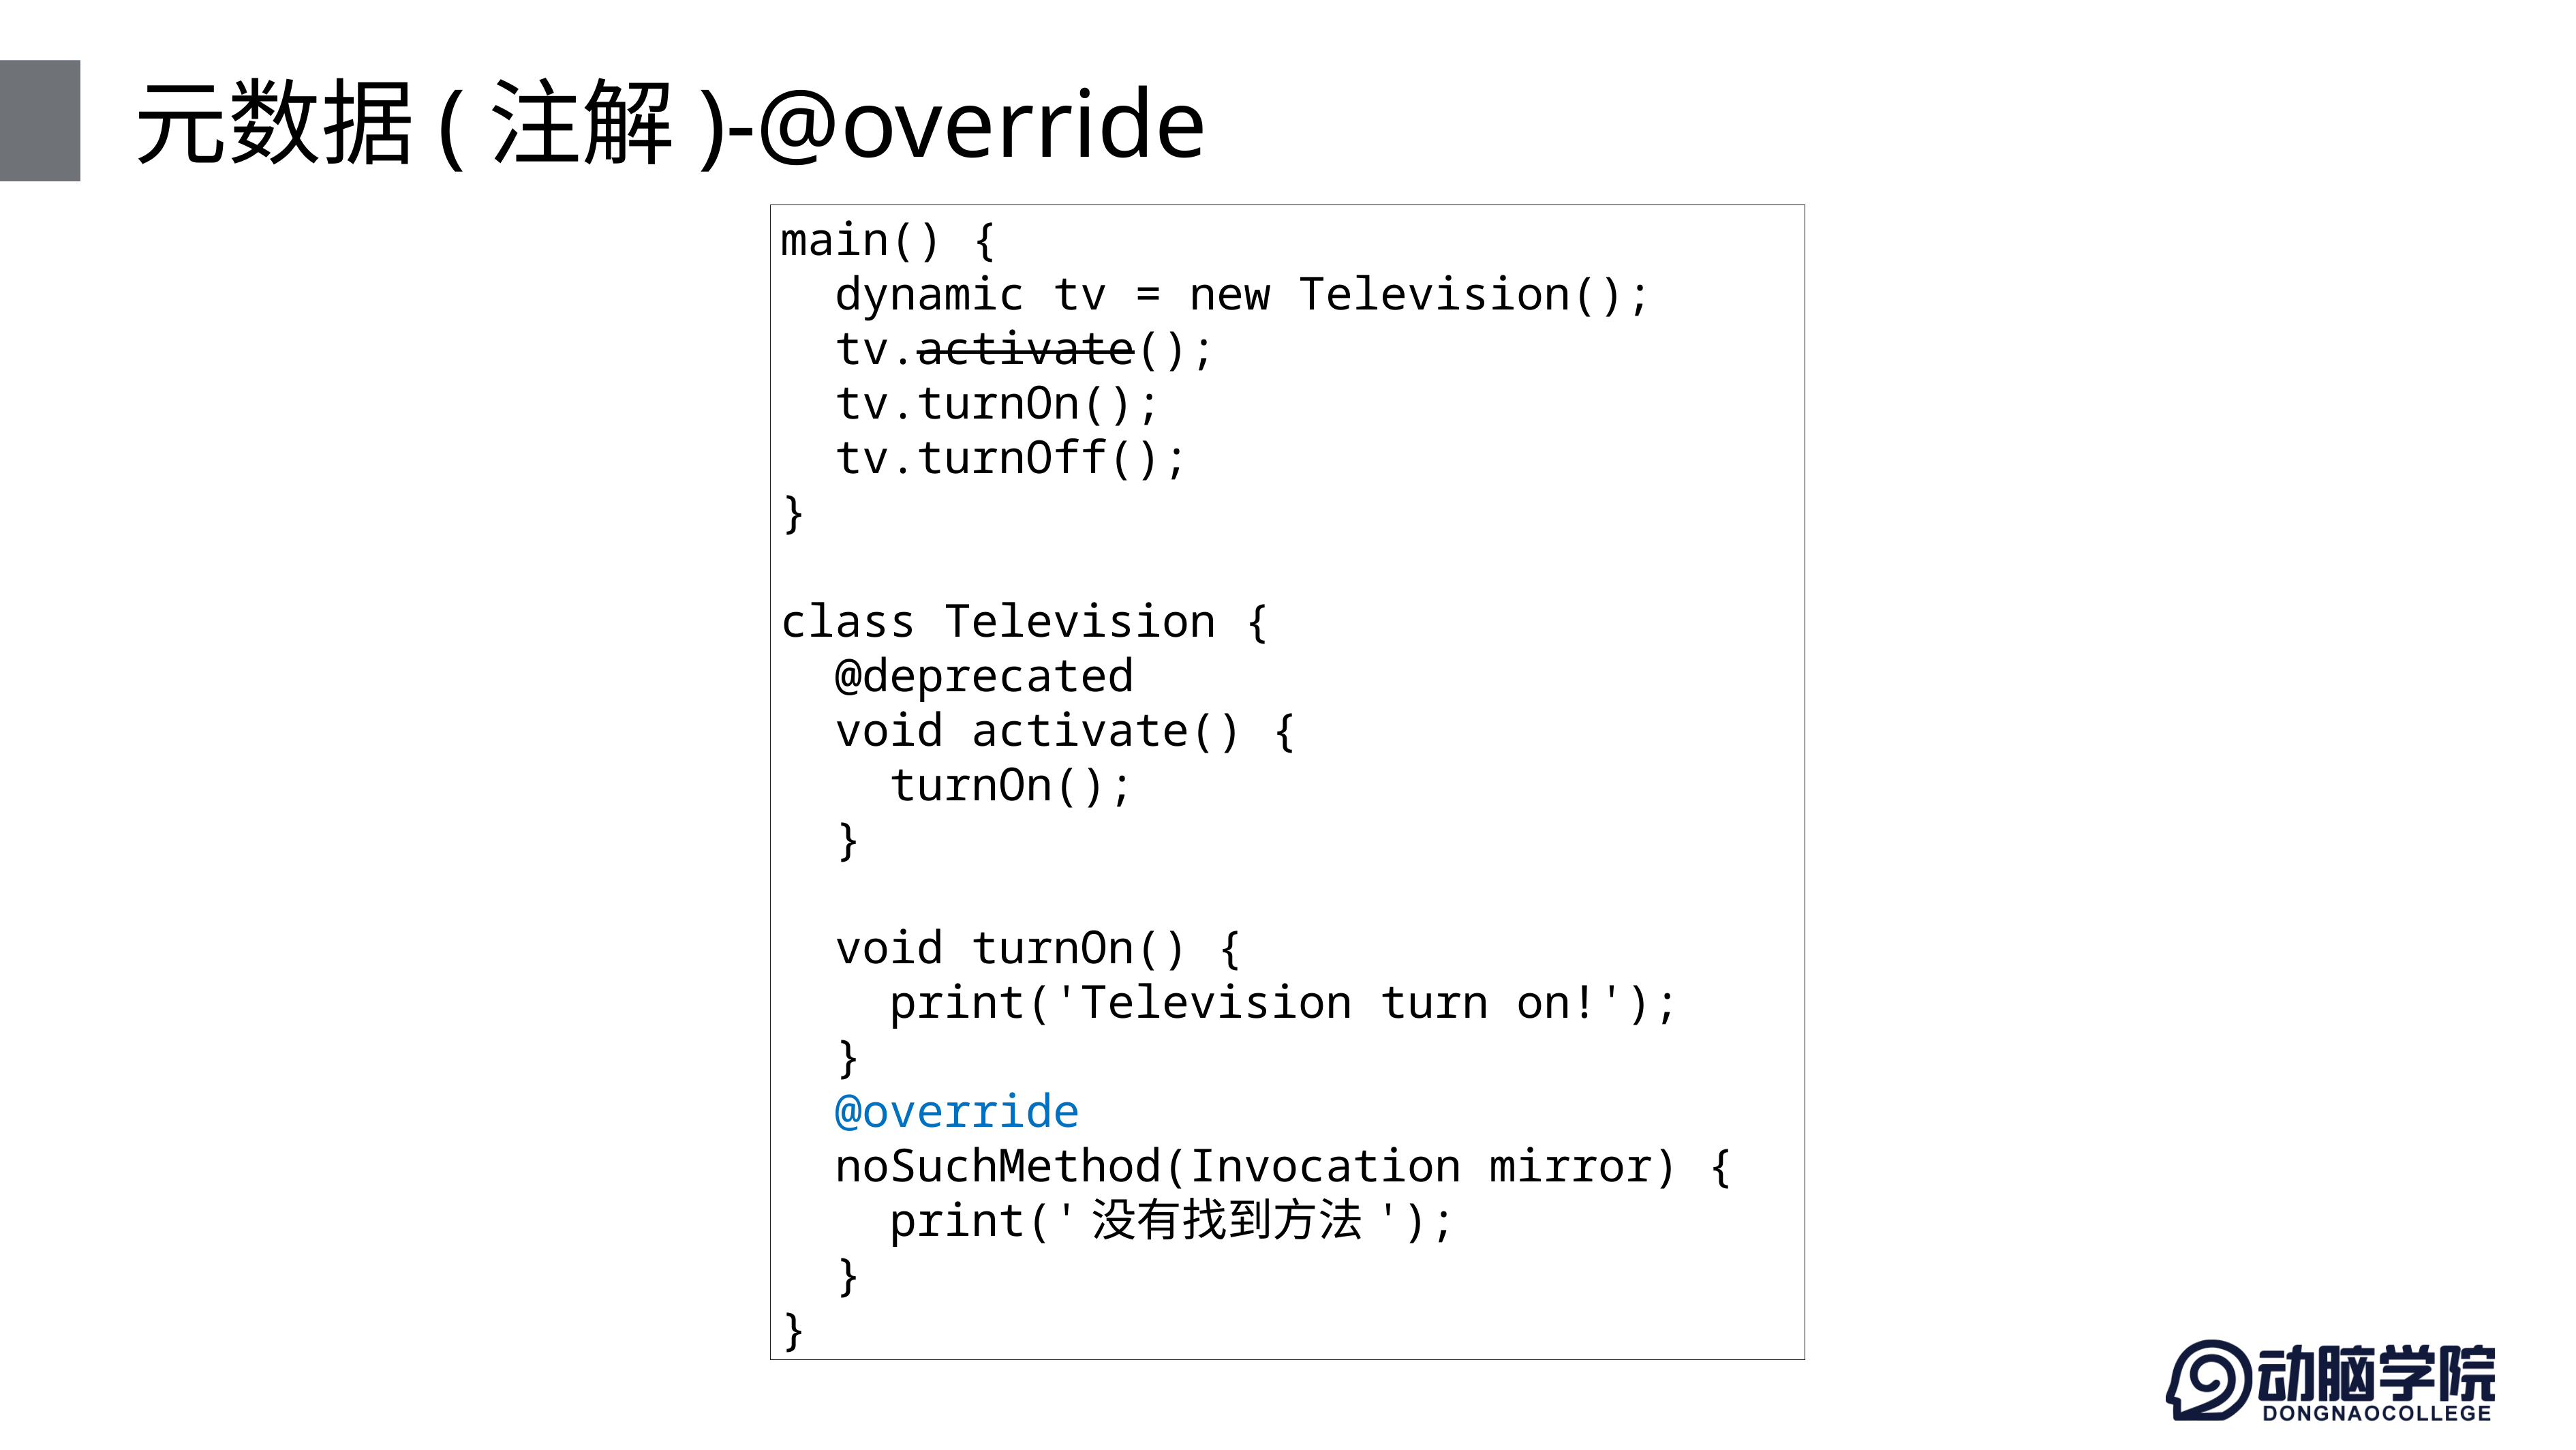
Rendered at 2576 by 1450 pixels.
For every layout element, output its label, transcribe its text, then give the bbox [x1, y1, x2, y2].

title 元数据(注解)-@override [80, 58, 2496, 181]
text_box main() { dynamic tv = new Television(); tv.activate(); tv.turnOn(); tv.turnOff(); } class Television { @deprecated void activate() { turnOn(); } void turnOn() { print('Television turn on!'); } @override noSuchMethod(Invocation mirror) { print('没有找到方法'); } } [770, 205, 1805, 1360]
picture [2166, 1340, 2496, 1421]
